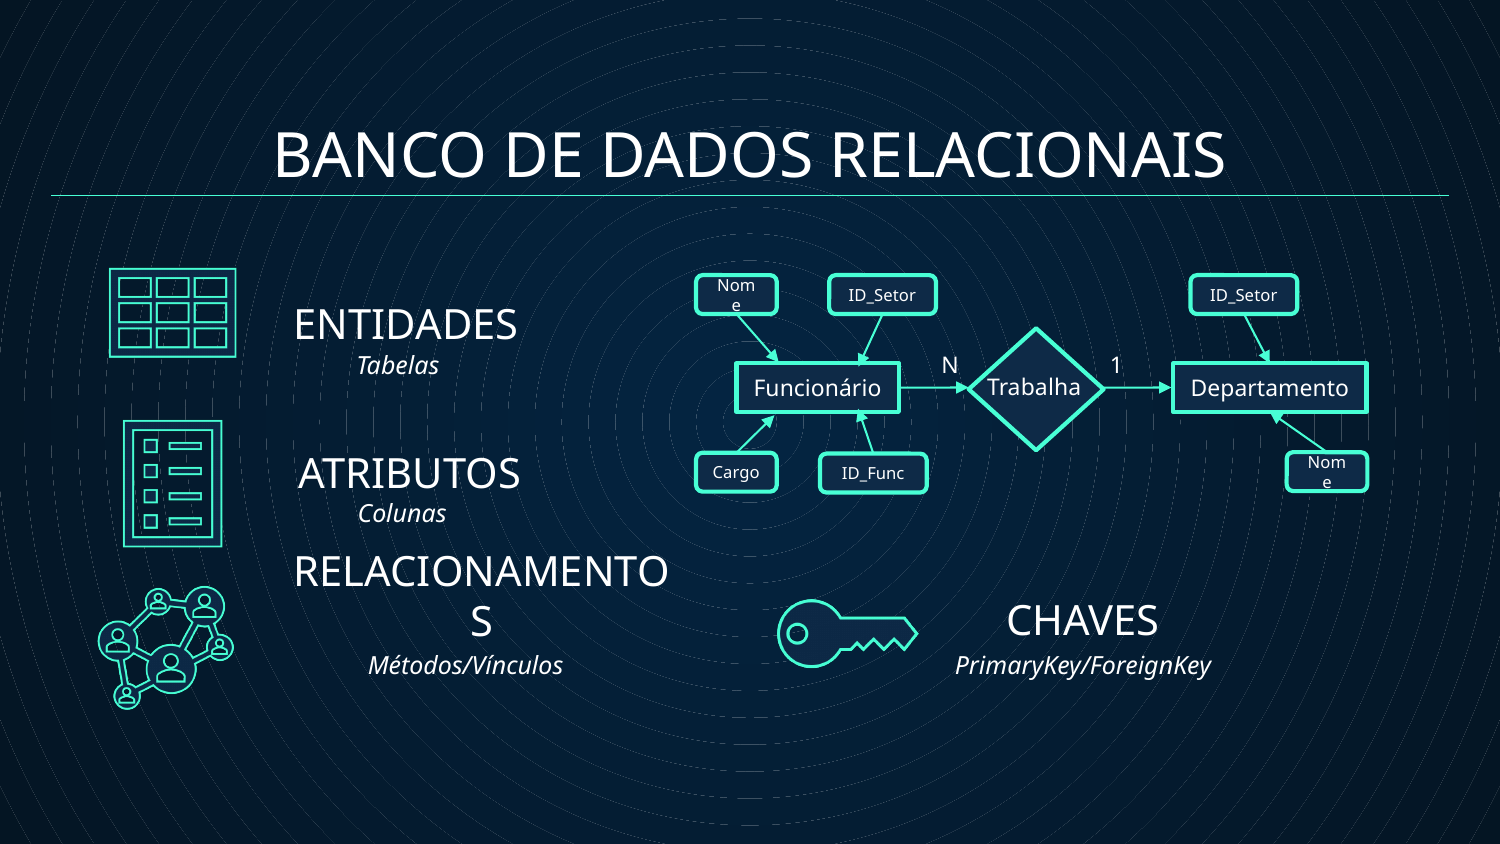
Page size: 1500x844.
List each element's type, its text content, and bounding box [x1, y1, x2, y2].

title BANCO DE DADOS RELACIONAIS [51, 202, 1449, 206]
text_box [695, 274, 1368, 493]
title BANCO DE DADOS RELACIONAIS [51, 105, 1449, 195]
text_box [231, 263, 573, 395]
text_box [235, 411, 577, 543]
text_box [267, 559, 697, 695]
picture [96, 237, 248, 388]
picture [89, 572, 240, 724]
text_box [923, 559, 1298, 695]
picture [771, 558, 923, 709]
picture [96, 408, 248, 559]
